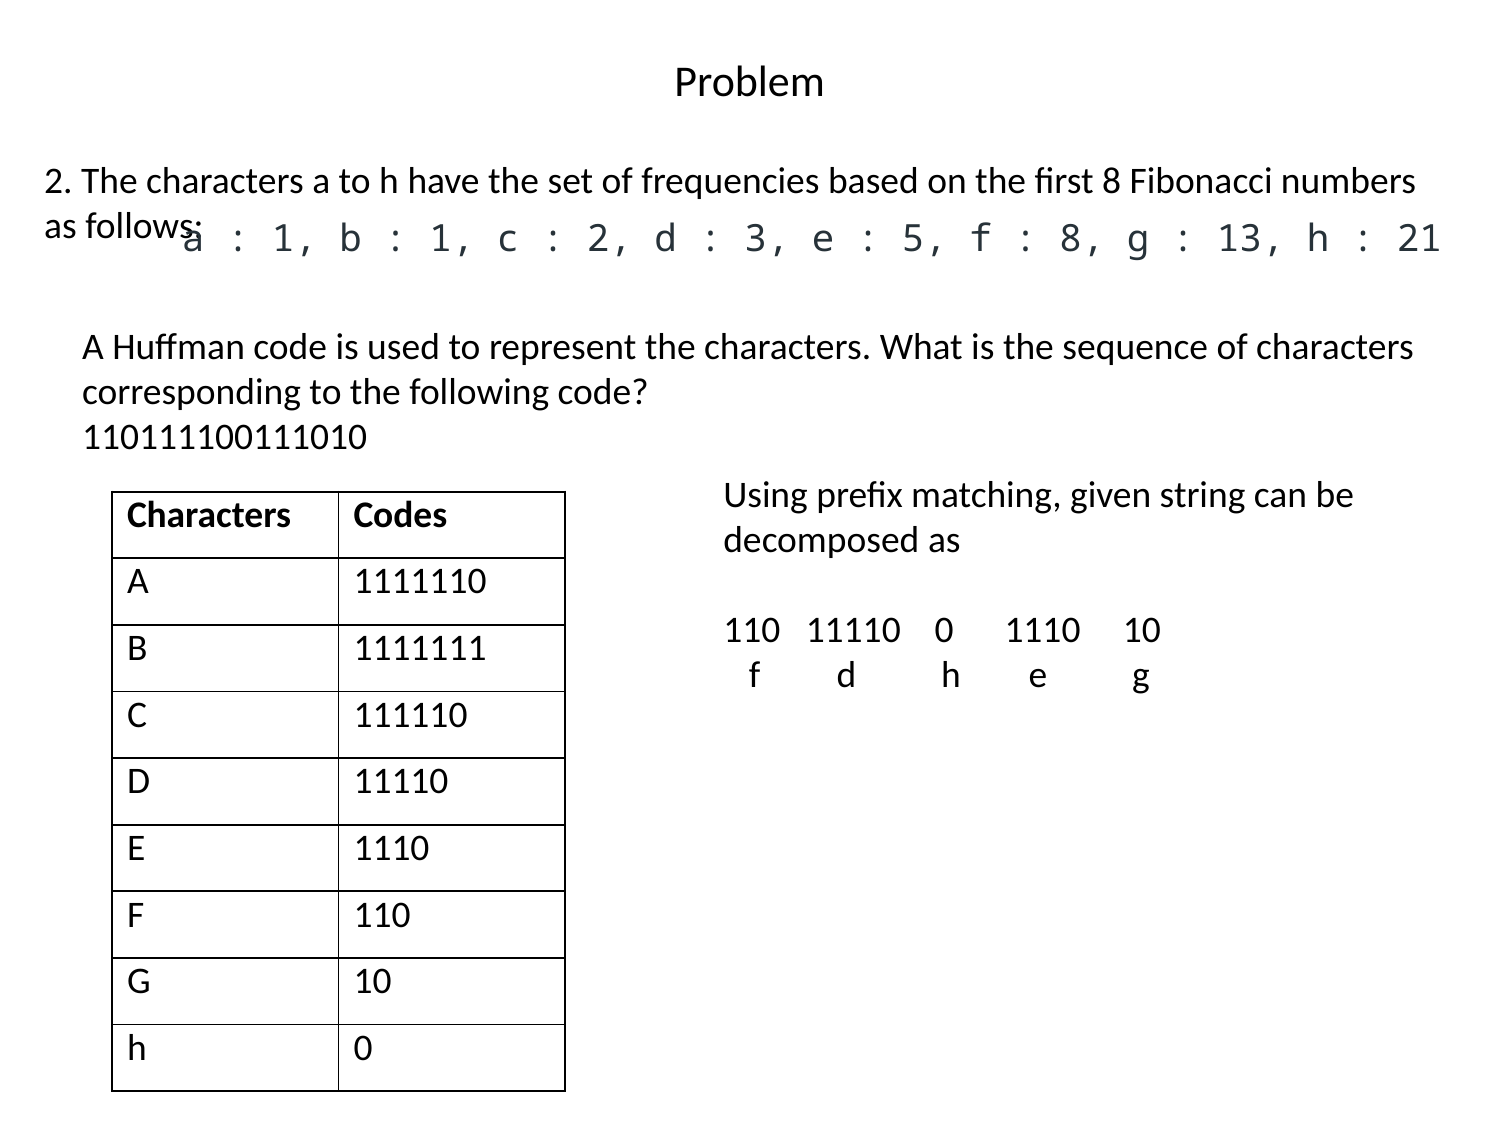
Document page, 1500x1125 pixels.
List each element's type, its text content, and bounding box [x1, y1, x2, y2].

table_cell D [113, 759, 338, 824]
title Problem [75, 45, 1425, 114]
table_cell 1111110 [339, 559, 564, 624]
table_cell F [113, 892, 338, 957]
table_cell h [113, 1025, 338, 1090]
text_box Using prefix matching, given string can be decomposed as 110 11110 0 1110 10 f d h e g [708, 462, 1459, 702]
table_cell 1111111 [339, 626, 564, 691]
table_cell 110 [339, 892, 564, 957]
table_cell A [113, 559, 338, 624]
text_box a : 1, b : 1, c : 2, d : 3, e : 5, f : 8, g : 13, h : 21 [181, 213, 1453, 274]
table_header Codes [339, 493, 564, 557]
table_cell E [113, 826, 338, 890]
table_cell C [113, 692, 338, 757]
table_cell 1110 [339, 826, 564, 890]
text_box A Huffman code is used to represent the characters. What is the sequence of characters corresponding to the following code? 110111100111010 [67, 314, 1459, 465]
table_cell 0 [339, 1025, 564, 1090]
table_header Characters [113, 493, 338, 557]
text_box 2. The characters a to h have the set of frequencies based on the first 8 Fibonacci numbers as follows: [29, 148, 1459, 254]
table_cell 111110 [339, 692, 564, 757]
table_cell 10 [339, 959, 564, 1024]
table_cell 11110 [339, 759, 564, 824]
table_cell G [113, 959, 338, 1024]
table_cell B [113, 626, 338, 691]
